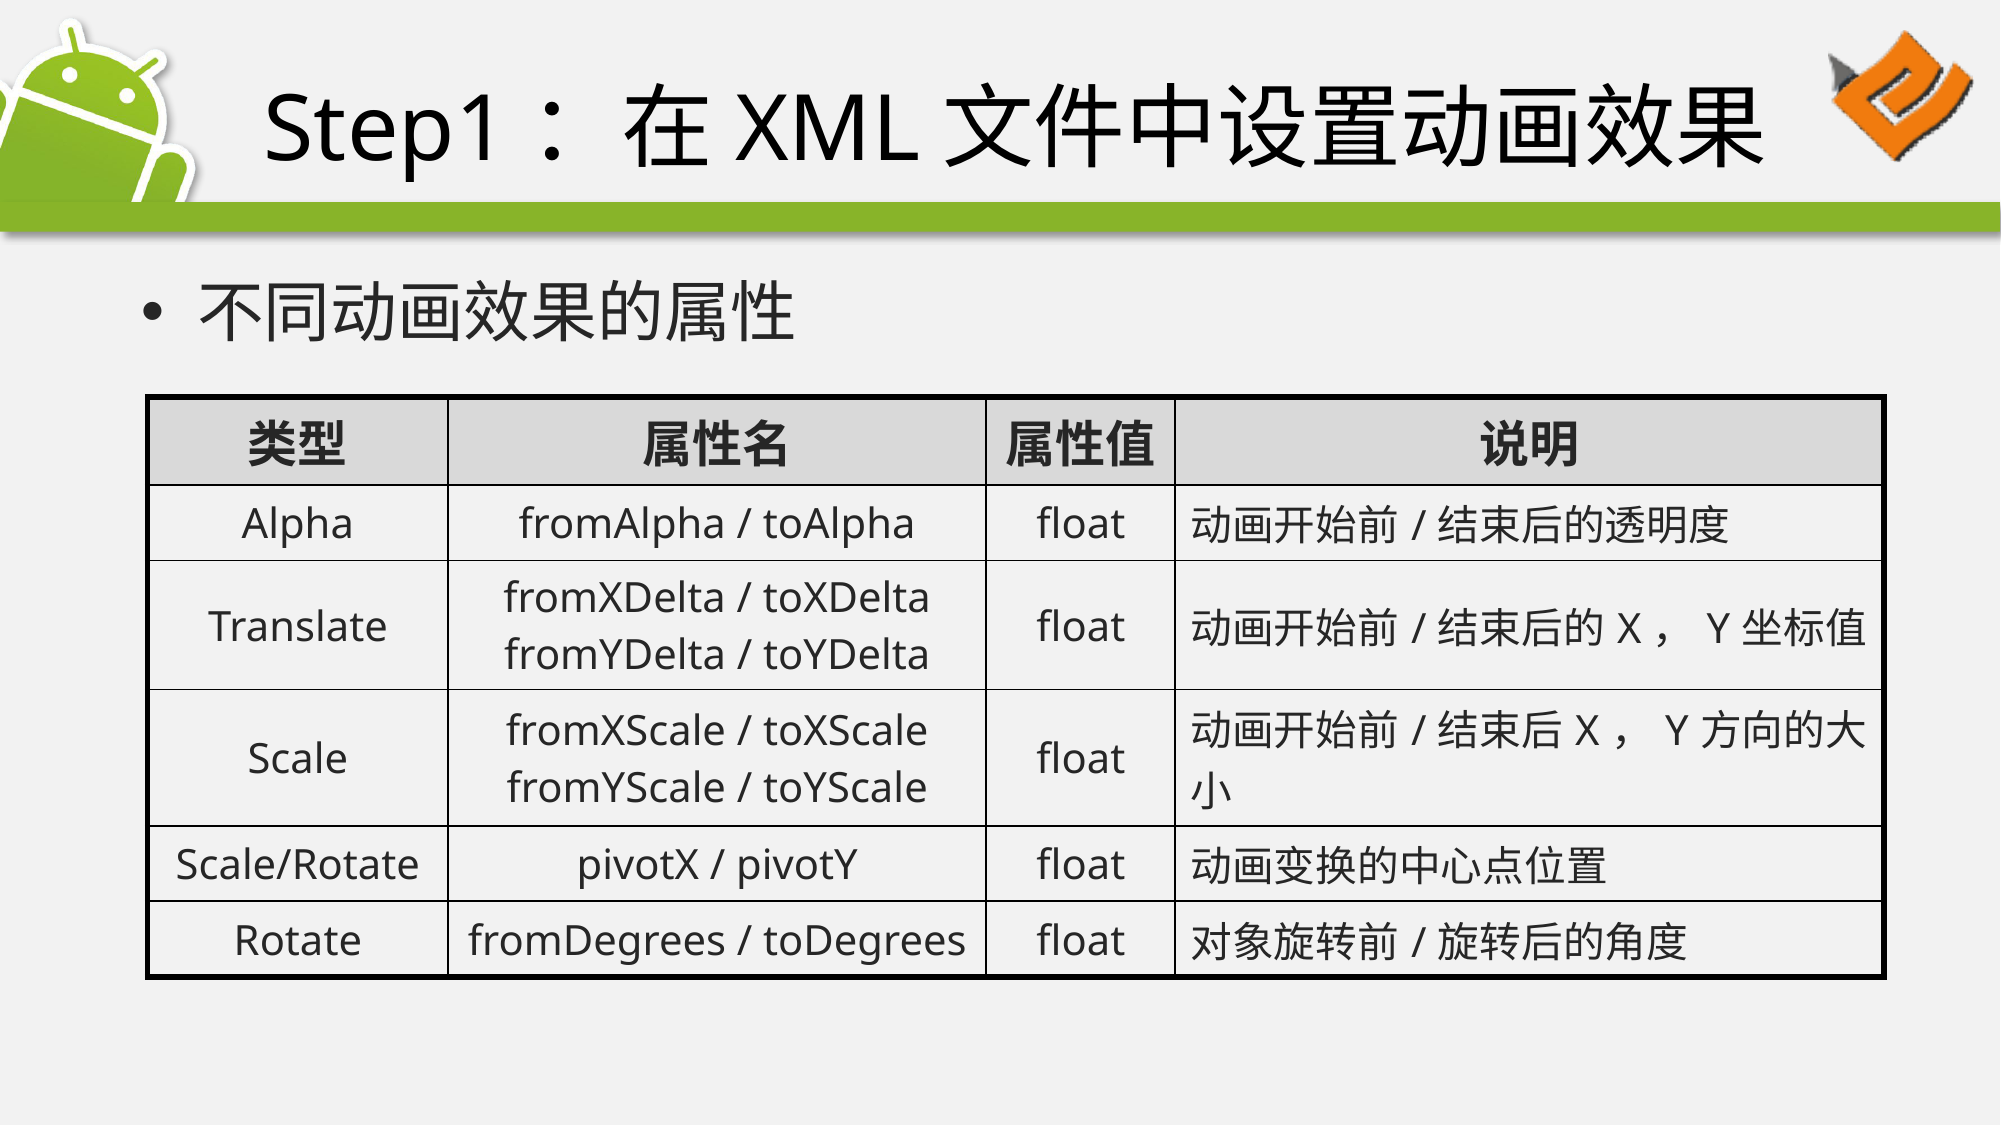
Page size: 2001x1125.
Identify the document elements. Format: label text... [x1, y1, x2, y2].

table_cell 动画开始前/结束后的X，Y坐标值 [1176, 561, 1881, 689]
table_cell Scale [150, 690, 447, 825]
table_header 说明 [1176, 400, 1881, 484]
table_header 属性值 [987, 400, 1174, 484]
table_cell float [987, 827, 1174, 900]
picture [1828, 30, 1973, 161]
table_cell fromDegrees / toDegrees [449, 902, 985, 974]
table_cell float [987, 486, 1174, 560]
title Step1：在XML文件中设置动画效果 [208, 45, 1824, 203]
table_cell 动画开始前/结束后的透明度 [1176, 486, 1881, 560]
picture [0, 7, 209, 202]
table_cell 动画开始前/结束后X，Y方向的大小 [1176, 690, 1881, 825]
table_header 属性名 [449, 400, 985, 484]
table_cell pivotX / pivotY [449, 827, 985, 900]
table_cell Rotate [150, 902, 447, 974]
table_cell fromXScale / toXScale fromYScale / toYScale [449, 690, 985, 825]
table_cell fromAlpha / toAlpha [449, 486, 985, 560]
table_cell 对象旋转前/旋转后的角度 [1176, 902, 1881, 974]
table_cell fromXDelta / toXDelta fromYDelta / toYDelta [449, 561, 985, 689]
table_cell 动画变换的中心点位置 [1176, 827, 1881, 900]
table_cell Translate [150, 561, 447, 689]
table_cell float [987, 690, 1174, 825]
table_cell float [987, 902, 1174, 974]
table_cell float [987, 561, 1174, 689]
table_cell Scale/Rotate [150, 827, 447, 900]
table_cell Alpha [150, 486, 447, 560]
table_header 类型 [150, 400, 447, 484]
list 不同动画效果的属性 [125, 262, 1863, 362]
